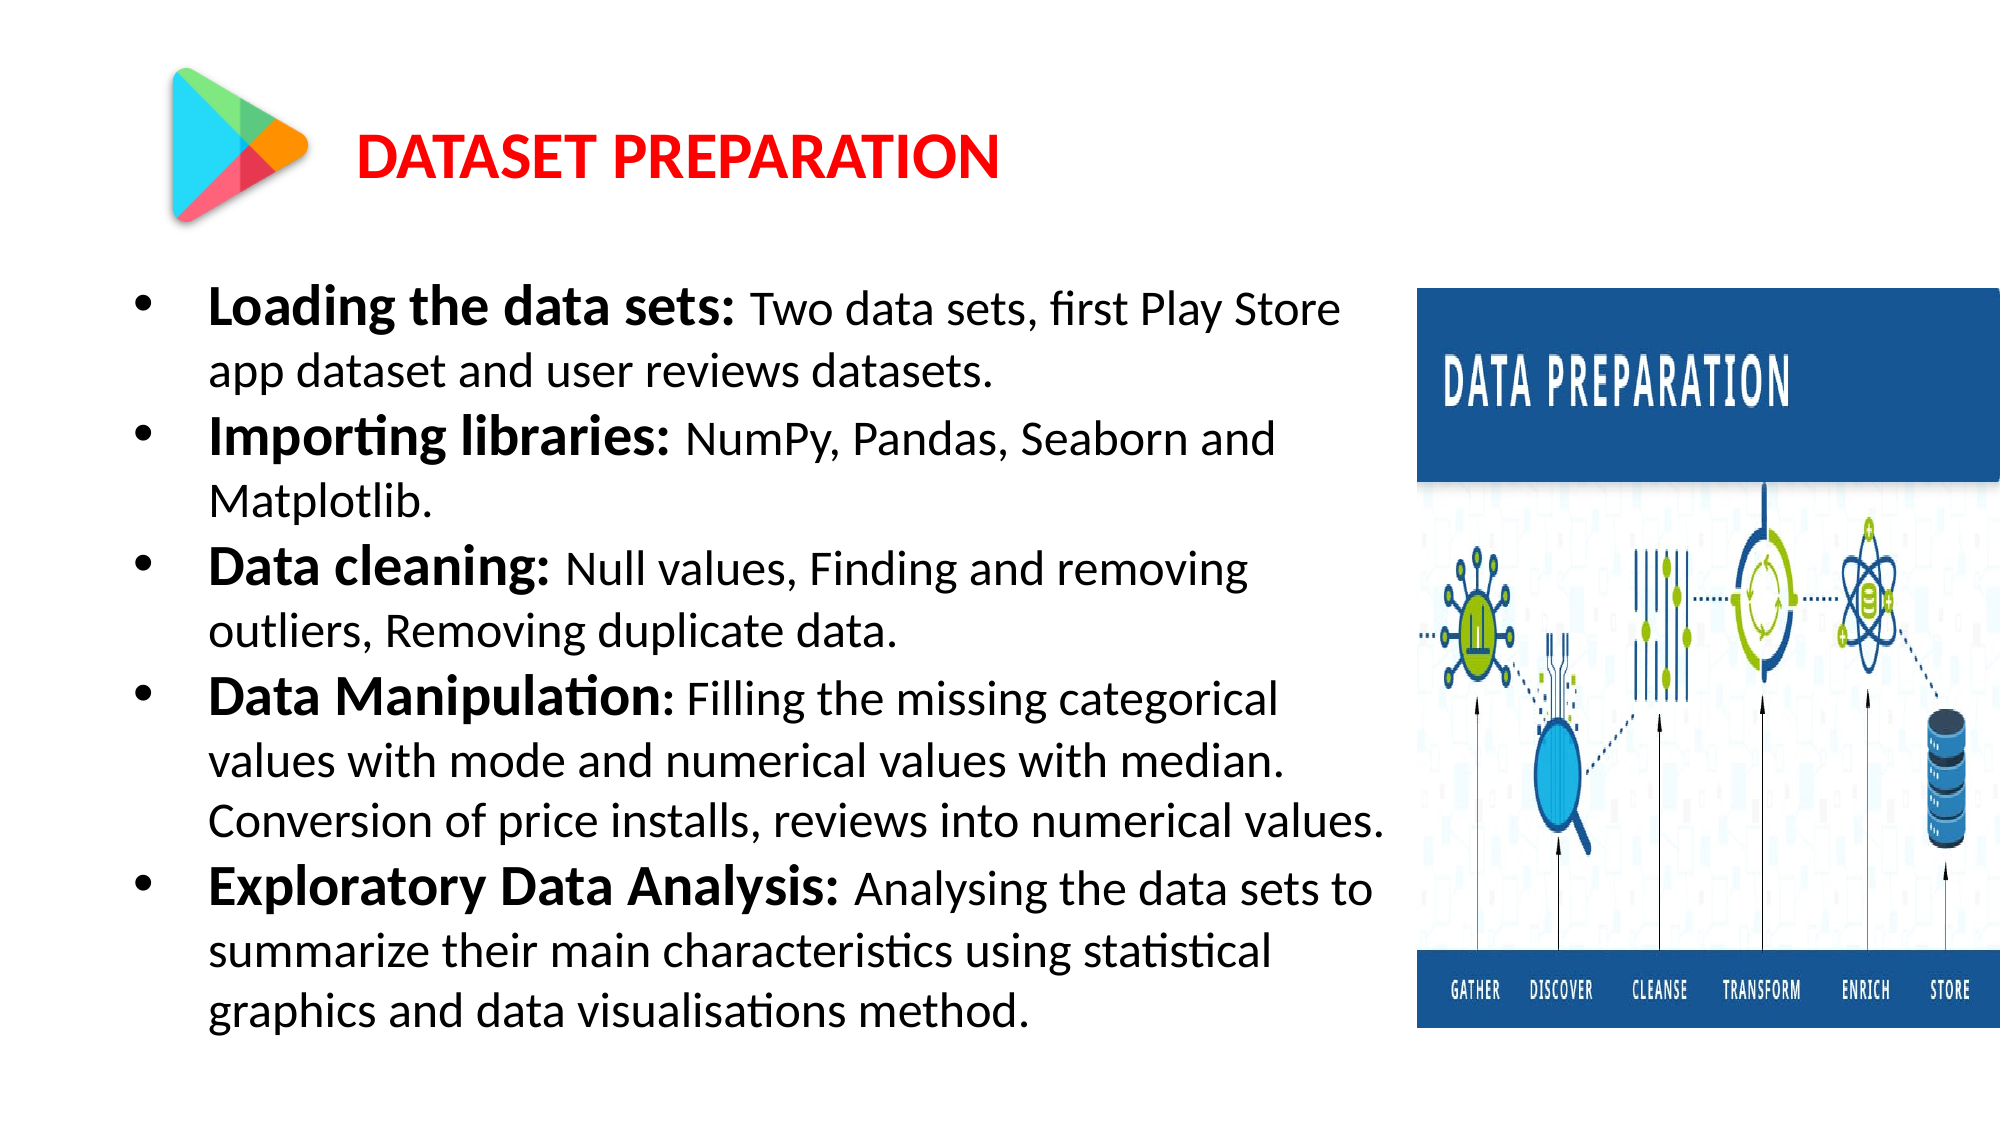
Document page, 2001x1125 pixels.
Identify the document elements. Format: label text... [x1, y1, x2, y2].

picture [1417, 288, 2000, 1028]
list Loading the data sets: Two data sets, first Play Store app dataset and user reviews datasets. Importing libraries: NumPy, Pandas, Seaborn and Matplotlib. Data cleaning: Null values, Finding and removing outliers, Removing duplicate data. Data Manipulation: Filling the missing categorical values with mode and numerical values with median. Conversion of price installs, reviews into numerical values. Exploratory Data Analysis: Analysing the data sets to summarize their main characteristics using statistical graphics and data visualisations method. [68, 252, 1418, 1095]
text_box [151, 60, 329, 238]
title DATASET PREPARATION [341, 97, 1572, 223]
